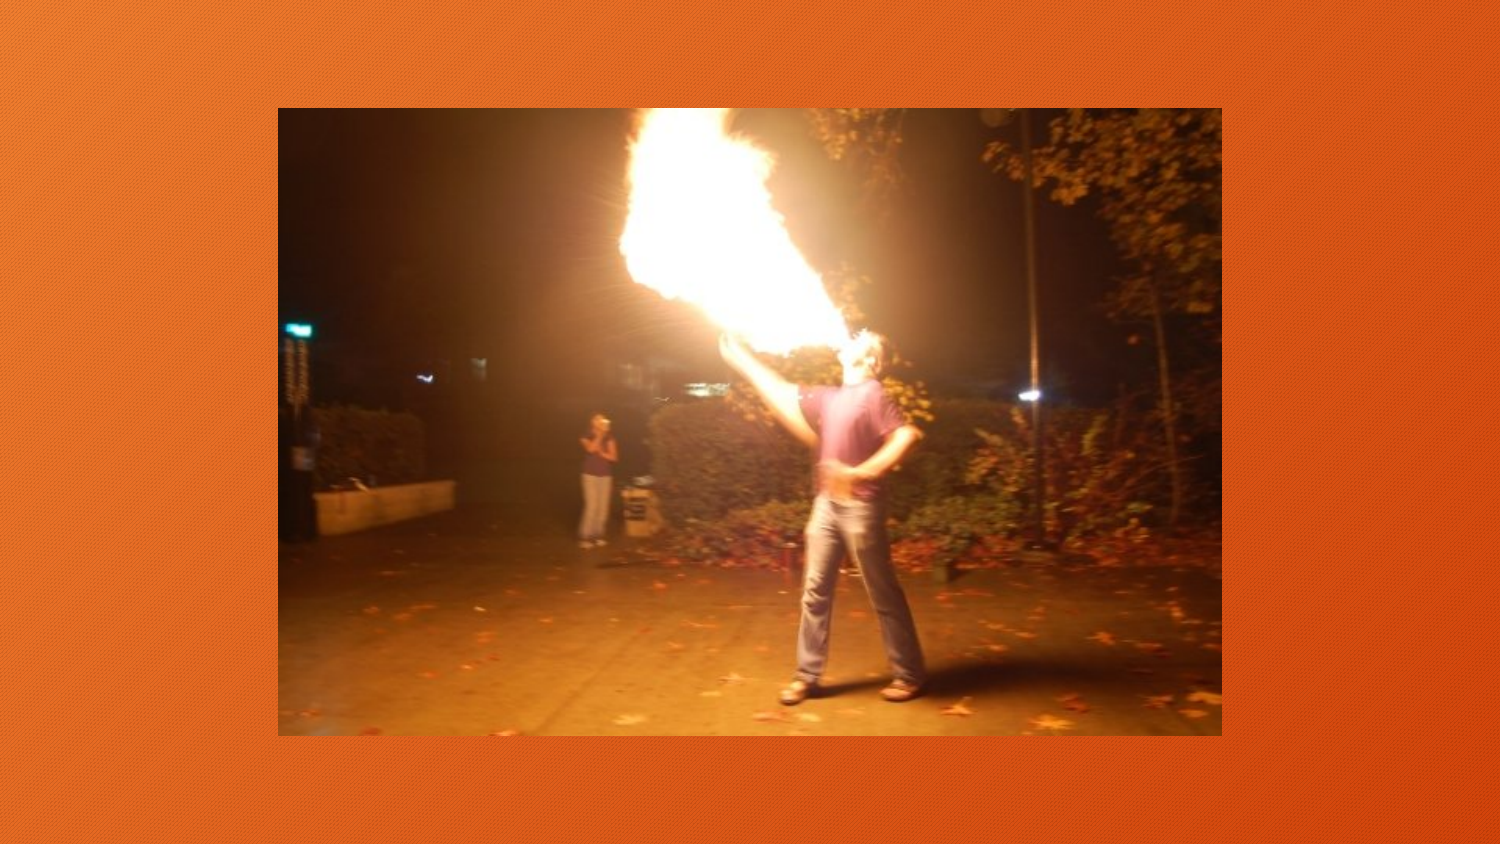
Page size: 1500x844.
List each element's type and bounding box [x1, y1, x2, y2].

picture [277, 108, 1223, 736]
